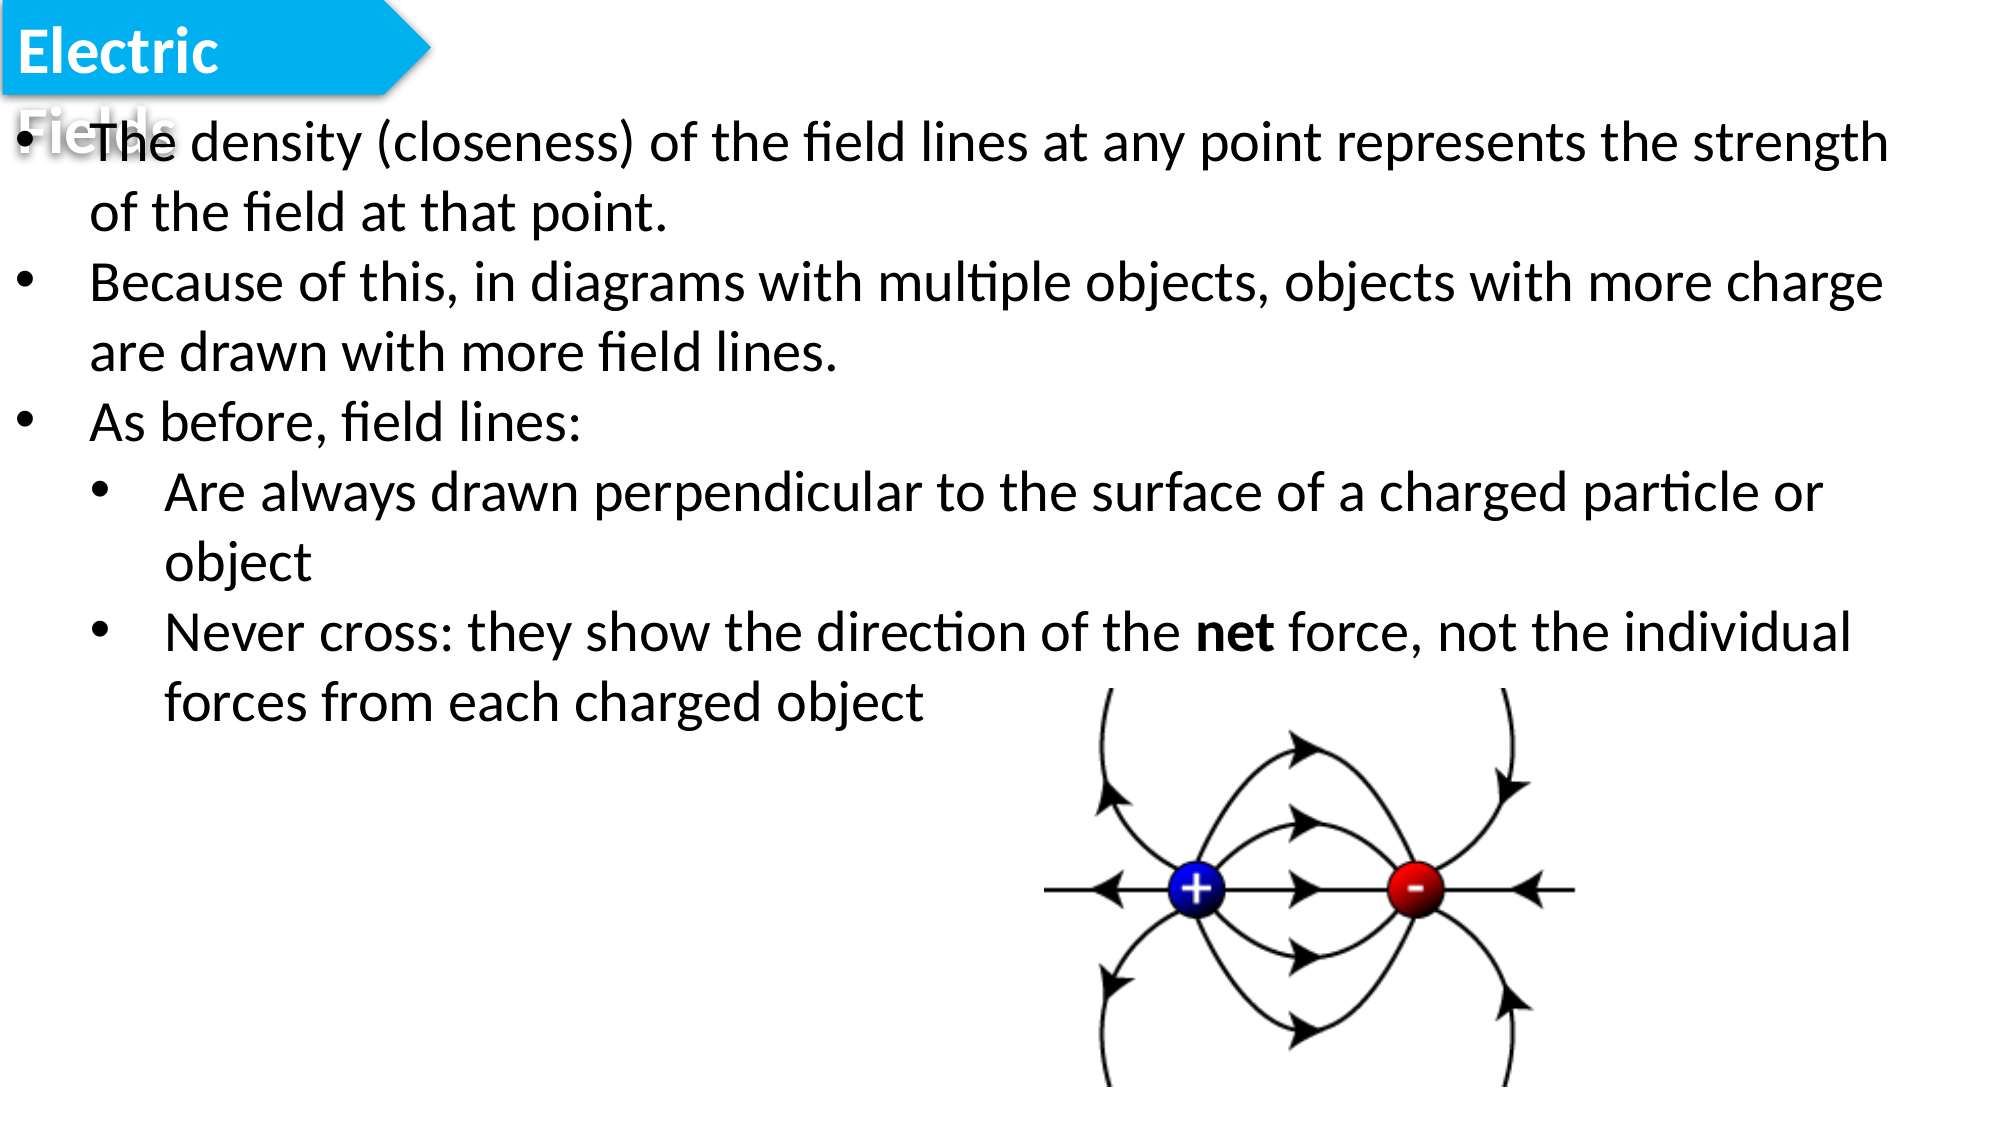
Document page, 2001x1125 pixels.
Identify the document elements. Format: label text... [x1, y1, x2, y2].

text_box The density (closeness) of the field lines at any point represents the strength of the field at that point. Because of this, in diagrams with multiple objects, objects with more charge are drawn with more field lines. As before, field lines: Are always drawn perpendicular to the surface of a charged particle or object Never cross: they show the direction of the net force, not the individual forces from each charged object [0, 95, 1923, 741]
picture [1043, 688, 1586, 1087]
text_box Electric Fields [2, 0, 431, 95]
